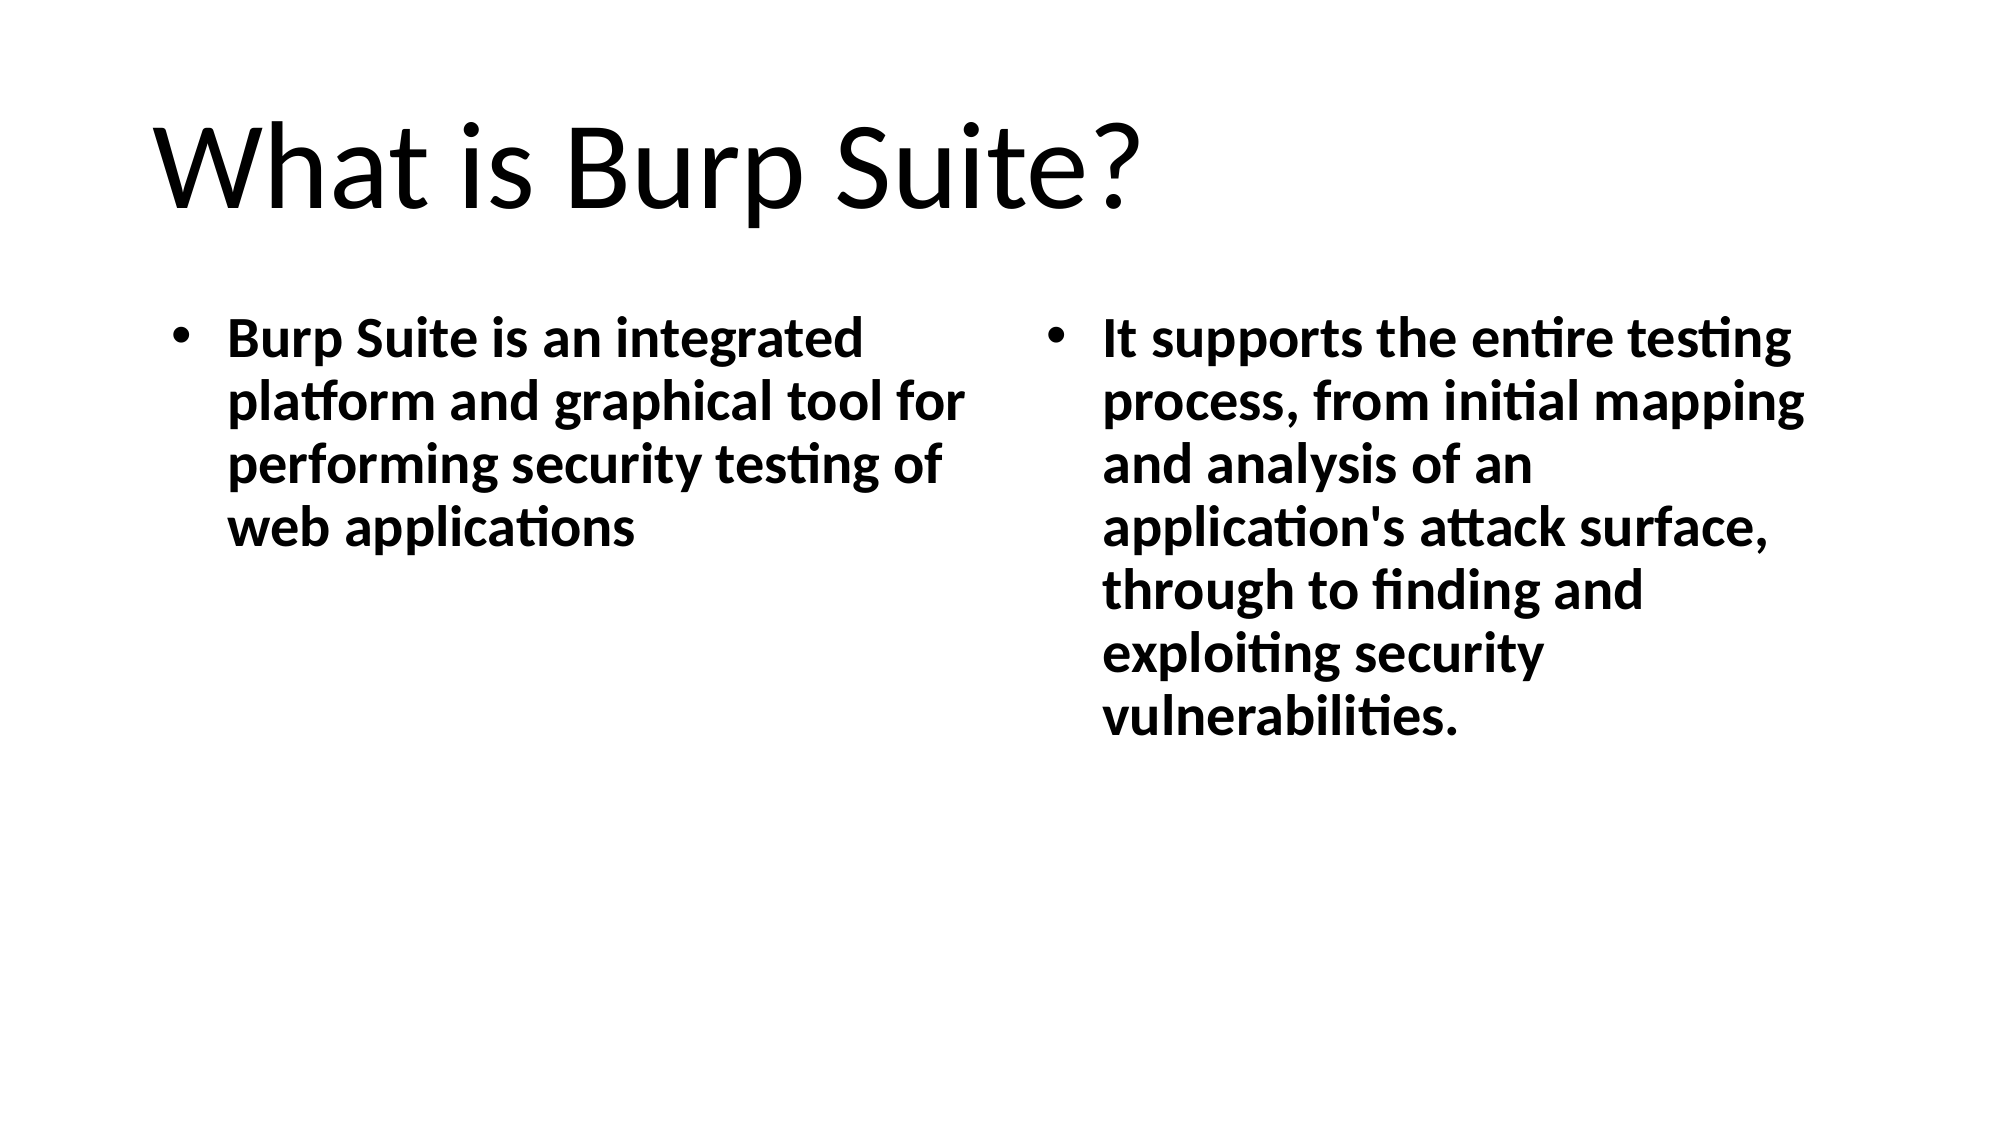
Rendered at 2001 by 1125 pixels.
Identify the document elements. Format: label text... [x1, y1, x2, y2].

list Burp Suite is an integrated platform and graphical tool for performing security testing of web applications [137, 299, 988, 1014]
title What is Burp Suite? [137, 59, 1863, 278]
list It supports the entire testing process, from initial mapping and analysis of an application's attack surface, through to finding and exploiting security vulnerabilities. [1012, 299, 1863, 1014]
